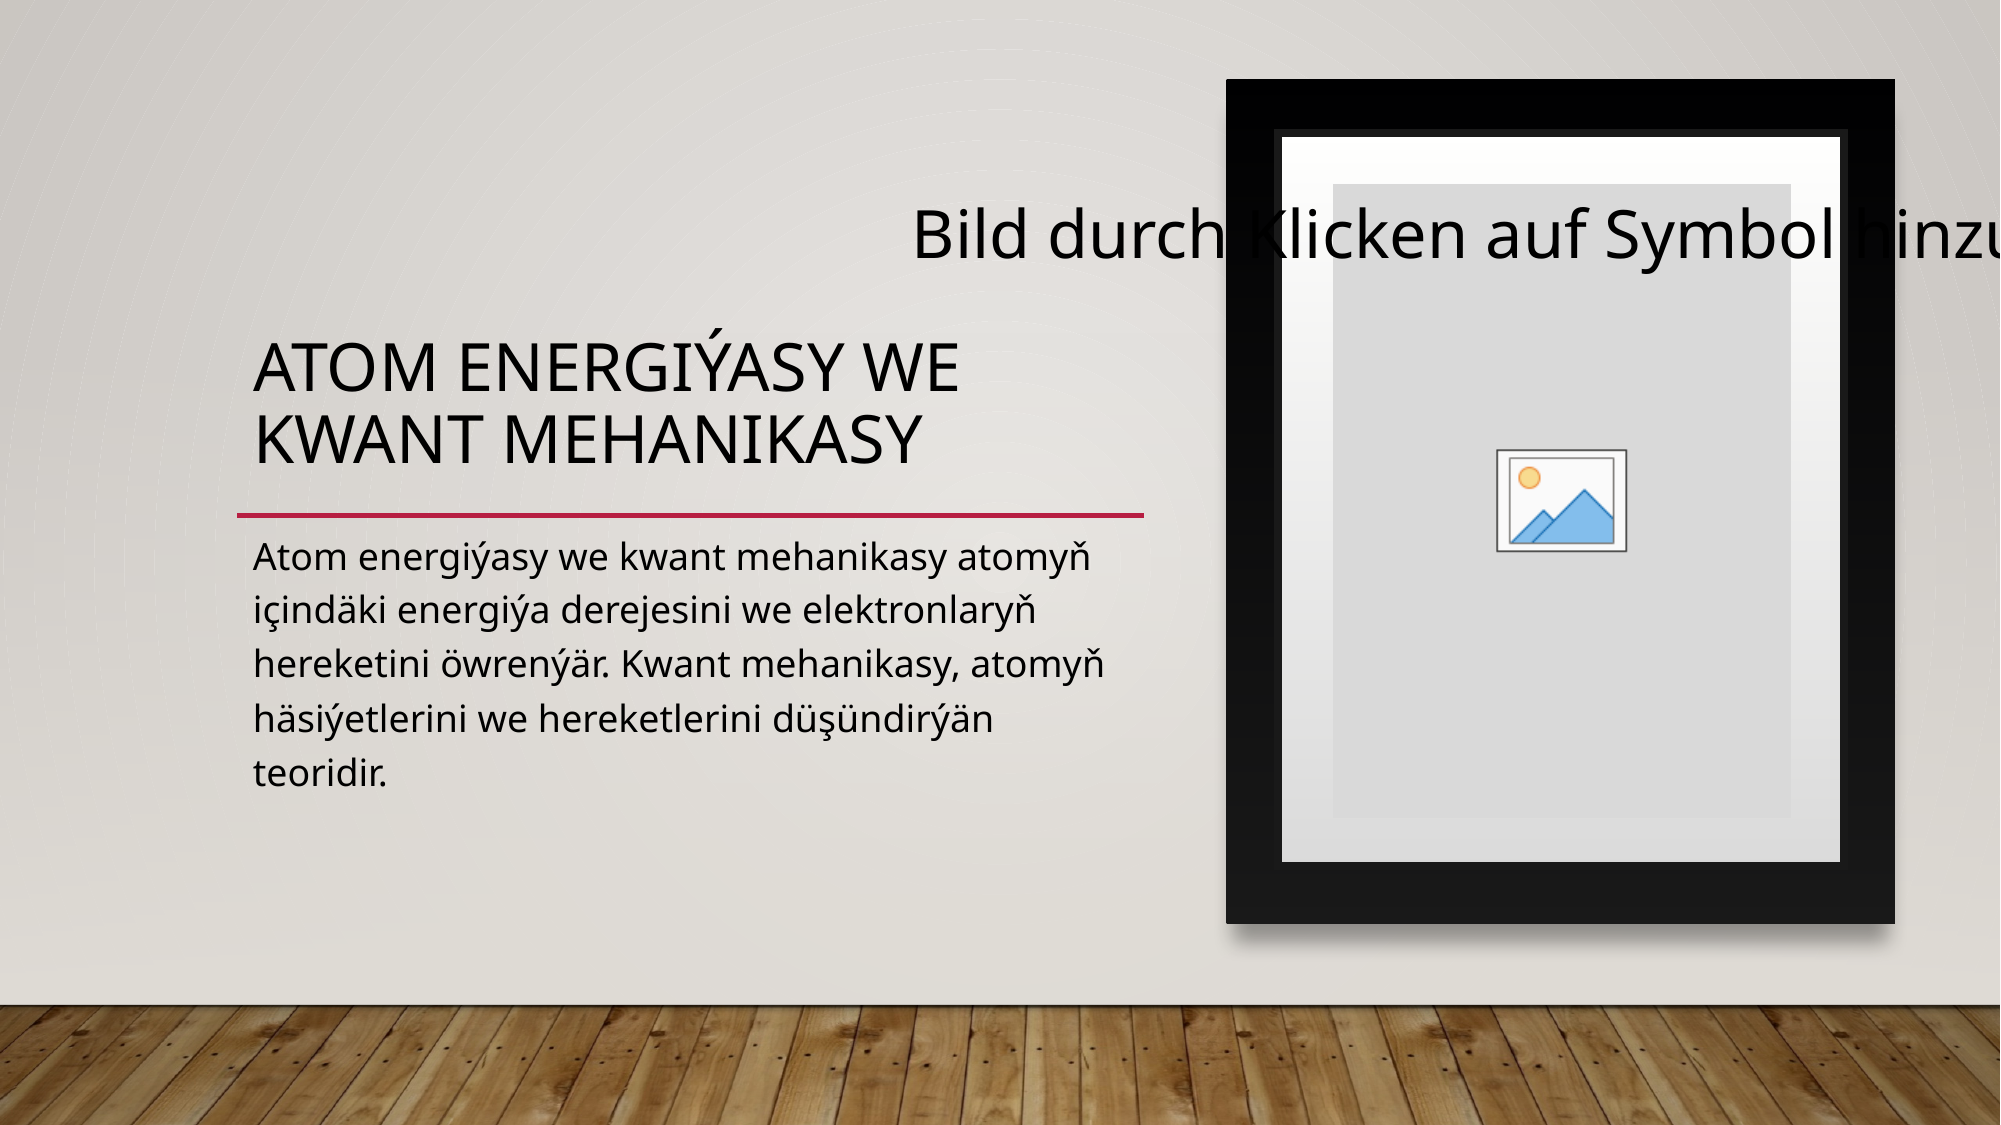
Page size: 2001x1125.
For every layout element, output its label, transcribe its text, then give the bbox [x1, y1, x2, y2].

list Atom energiýasy we kwant mehanikasy atomyň içindäki energiýa derejesini we elektronlaryň hereketini öwrenýär. Kwant mehanikasy, atomyň häsiýetlerini we hereketlerini düşündirýän teoridir. [237, 516, 1145, 845]
picture [1332, 183, 1791, 819]
title ATOM ENERGIÝASY WE KWANT MEHANIKASY [238, 185, 1146, 486]
picture [0, 1005, 2000, 1125]
